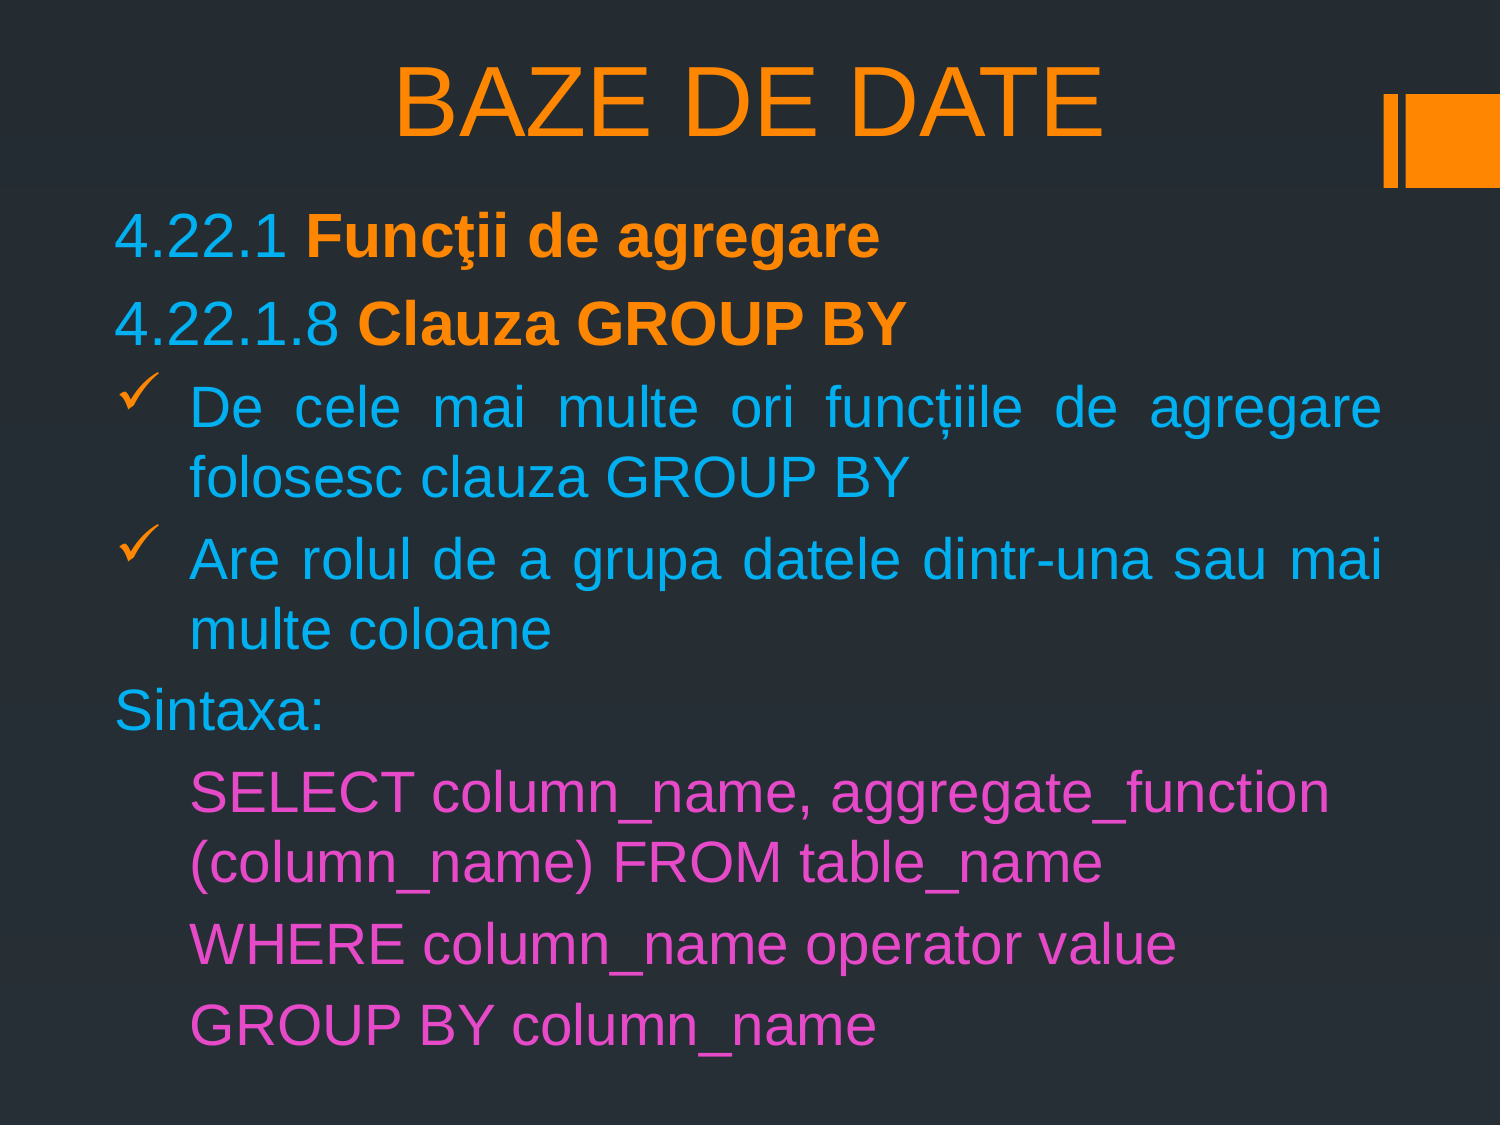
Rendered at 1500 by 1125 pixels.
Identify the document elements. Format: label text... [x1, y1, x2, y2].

title BAZE DE DATE [112, 0, 1388, 164]
subtitle 4.22.1 Funcţii de agregare 4.22.1.8 Clauza GROUP BY De cele mai multe ori funcțiile de agregare folosesc clauza GROUP BY Are rolul de a grupa datele dintr-una sau mai multe coloane Sintaxa: SELECT column_name, aggregate_function (column_name) FROM table_name WHERE column_name operator value GROUP BY column_name [99, 187, 1400, 1025]
